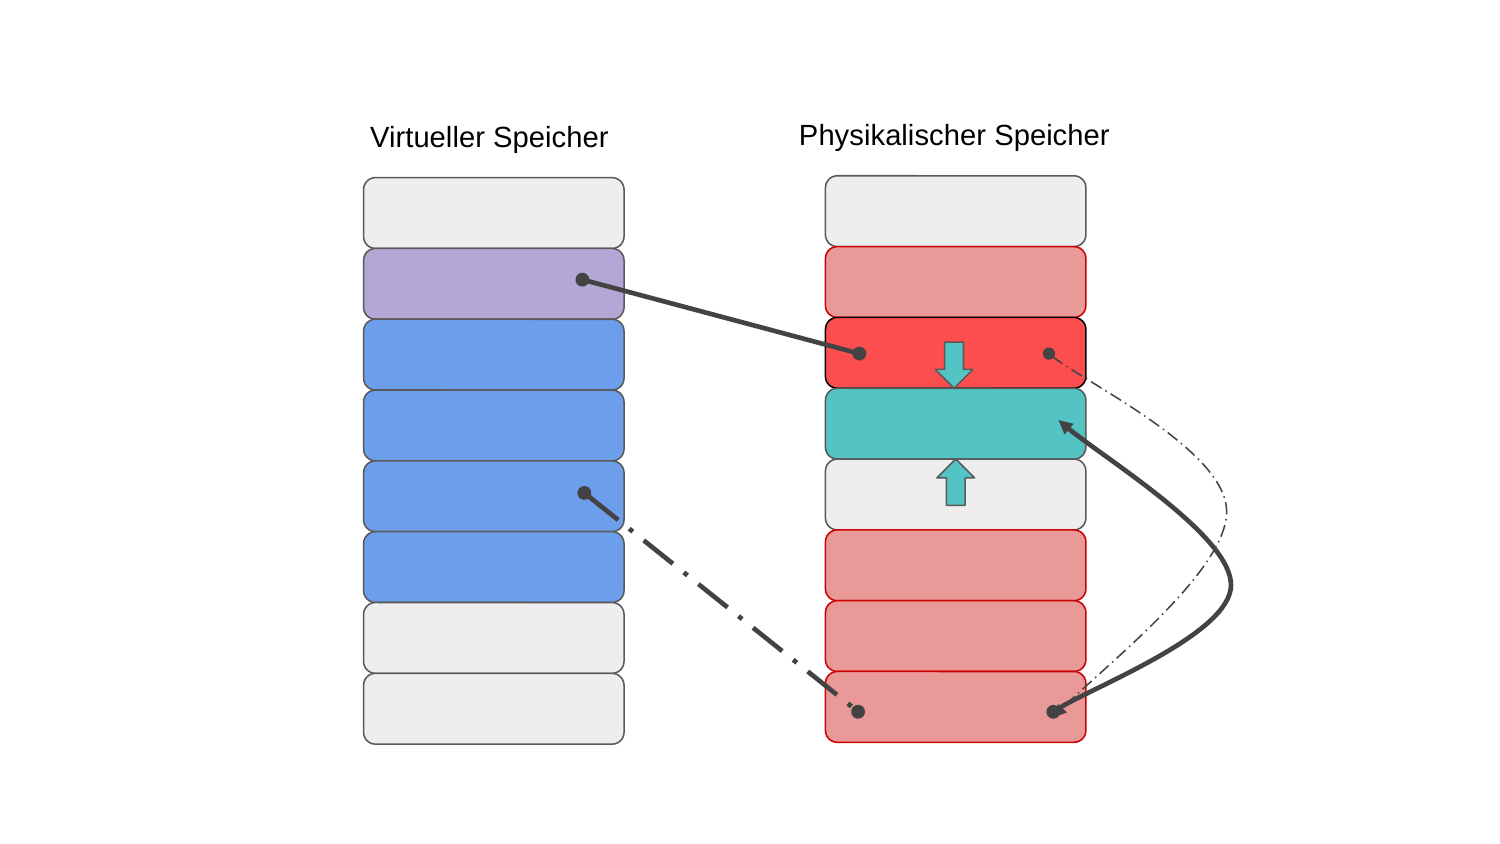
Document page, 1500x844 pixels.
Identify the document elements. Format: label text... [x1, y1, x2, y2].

text_box Physikalischer Speicher [783, 101, 1128, 167]
text_box [363, 460, 625, 532]
text_box [825, 671, 1086, 743]
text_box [582, 279, 860, 354]
text_box [363, 602, 578, 673]
text_box [825, 459, 1051, 529]
text_box [363, 531, 578, 602]
text_box [825, 317, 1086, 388]
text_box [363, 177, 625, 248]
text_box [862, 600, 1053, 671]
text_box [363, 319, 625, 390]
text_box [936, 459, 975, 506]
text_box [363, 248, 625, 319]
text_box [1042, 347, 1227, 672]
text_box [862, 529, 1052, 600]
text_box [363, 673, 625, 745]
text_box [1059, 705, 1068, 716]
text_box [935, 342, 973, 389]
text_box [825, 388, 1050, 459]
text_box Virtueller Speicher [355, 103, 633, 169]
text_box [825, 246, 1086, 317]
text_box [363, 390, 625, 461]
text_box [825, 175, 1086, 247]
text_box [1047, 420, 1232, 718]
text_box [584, 492, 859, 712]
